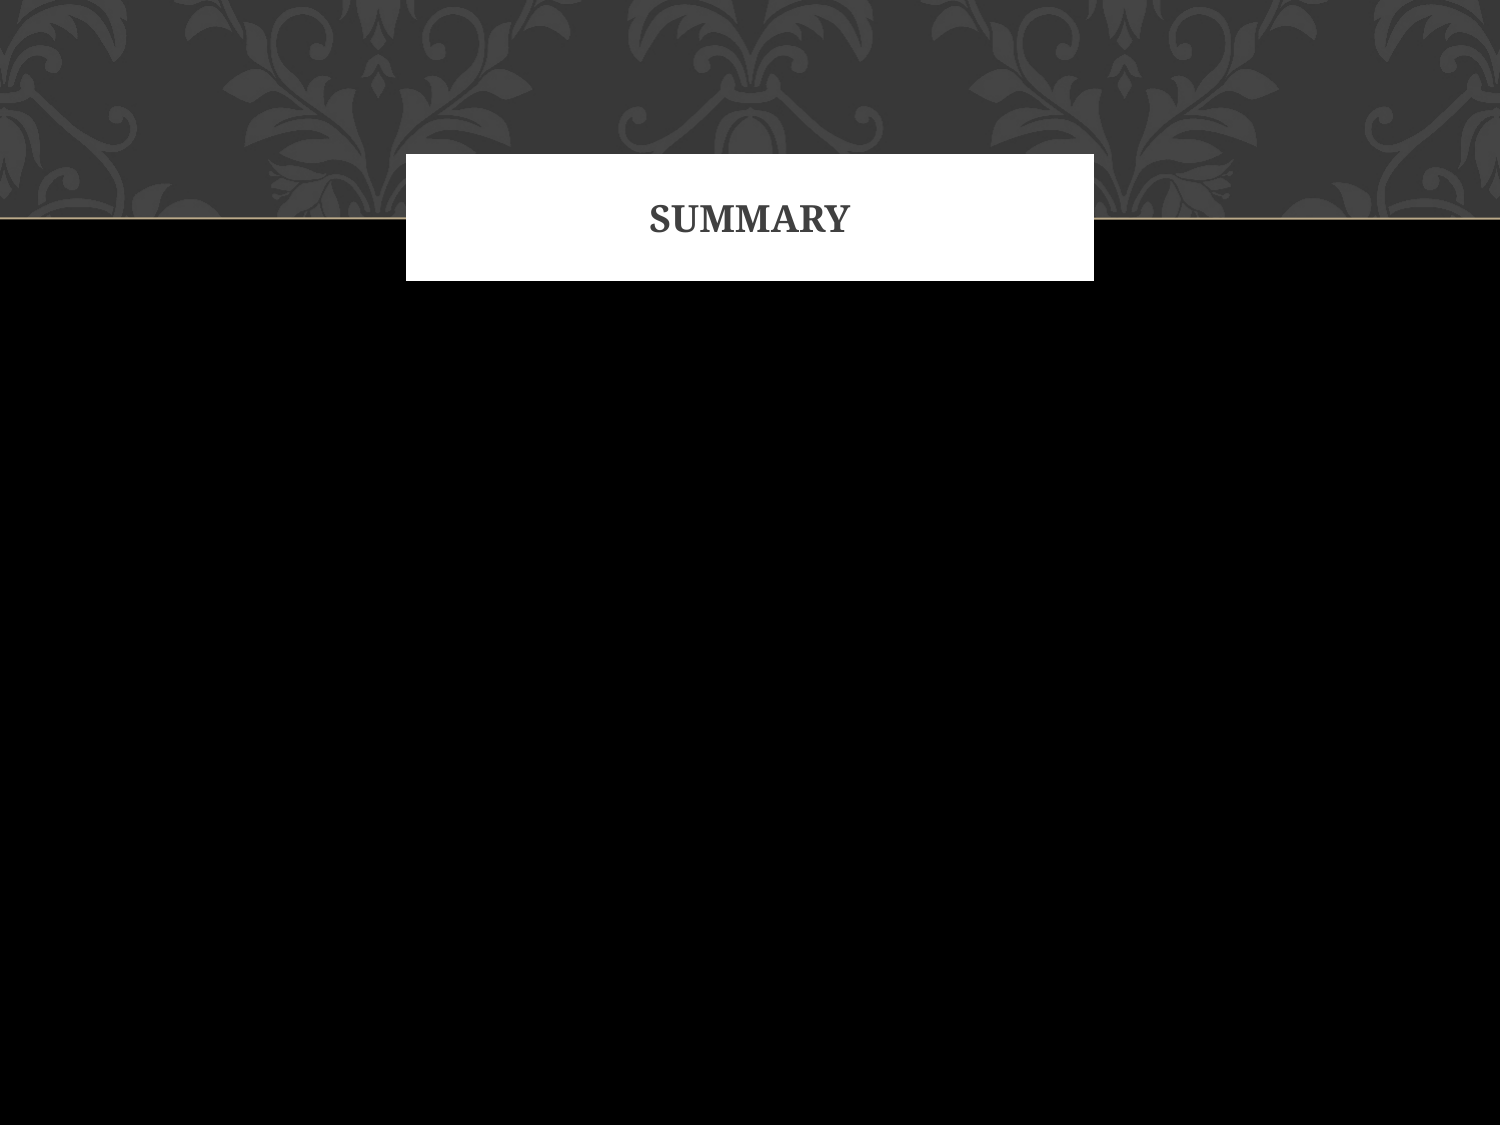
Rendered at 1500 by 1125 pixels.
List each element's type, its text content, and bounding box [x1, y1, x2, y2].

title summary [406, 154, 1094, 281]
